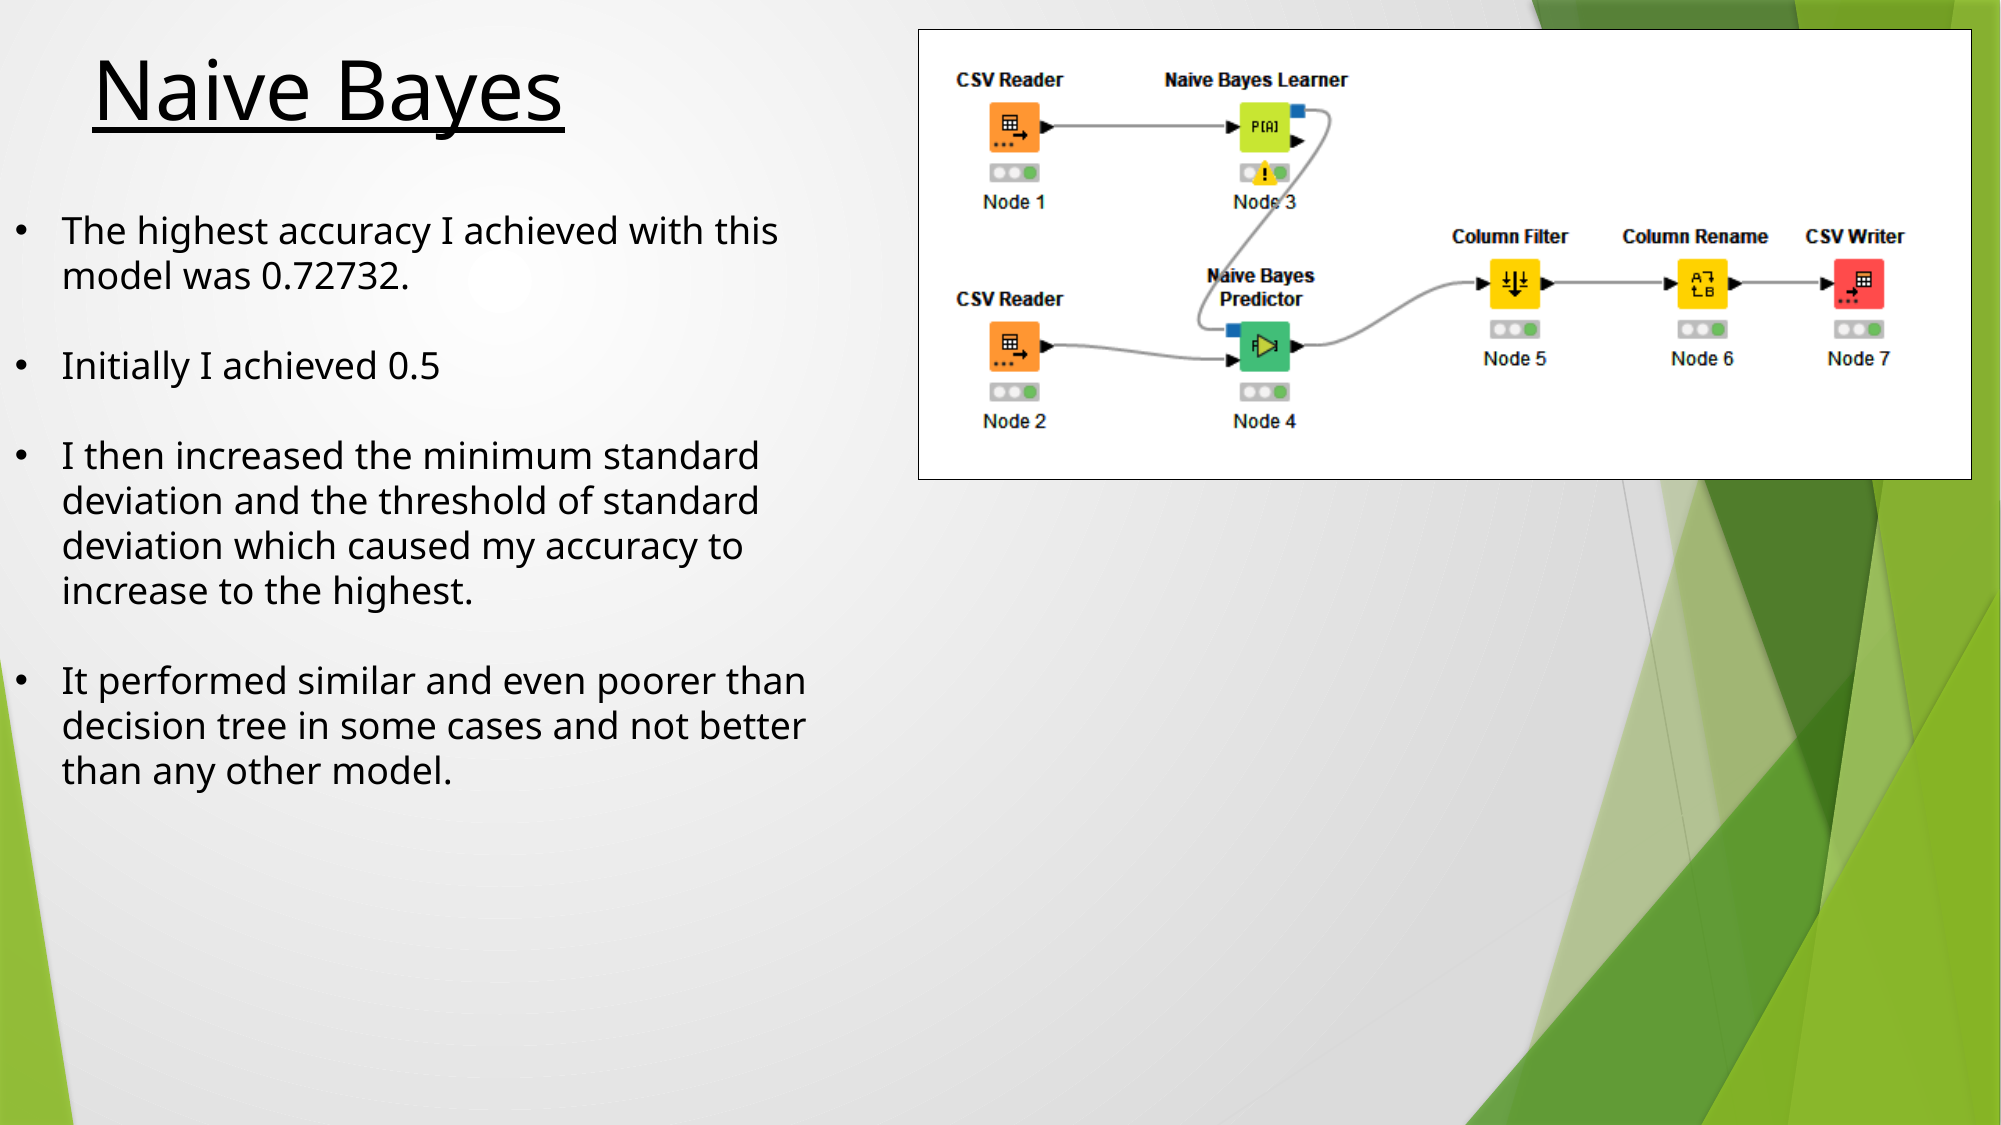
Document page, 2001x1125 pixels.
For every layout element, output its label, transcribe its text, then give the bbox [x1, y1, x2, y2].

text_box The highest accuracy I achieved with this model was 0.72732. Initially I achieved 0.5 I then increased the minimum standard deviation and the threshold of standard deviation which caused my accuracy to increase to the highest. It performed similar and even poorer than decision tree in some cases and not better than any other model. [0, 199, 894, 889]
picture [917, 28, 1973, 480]
text_box Naive Bayes [77, 29, 580, 145]
